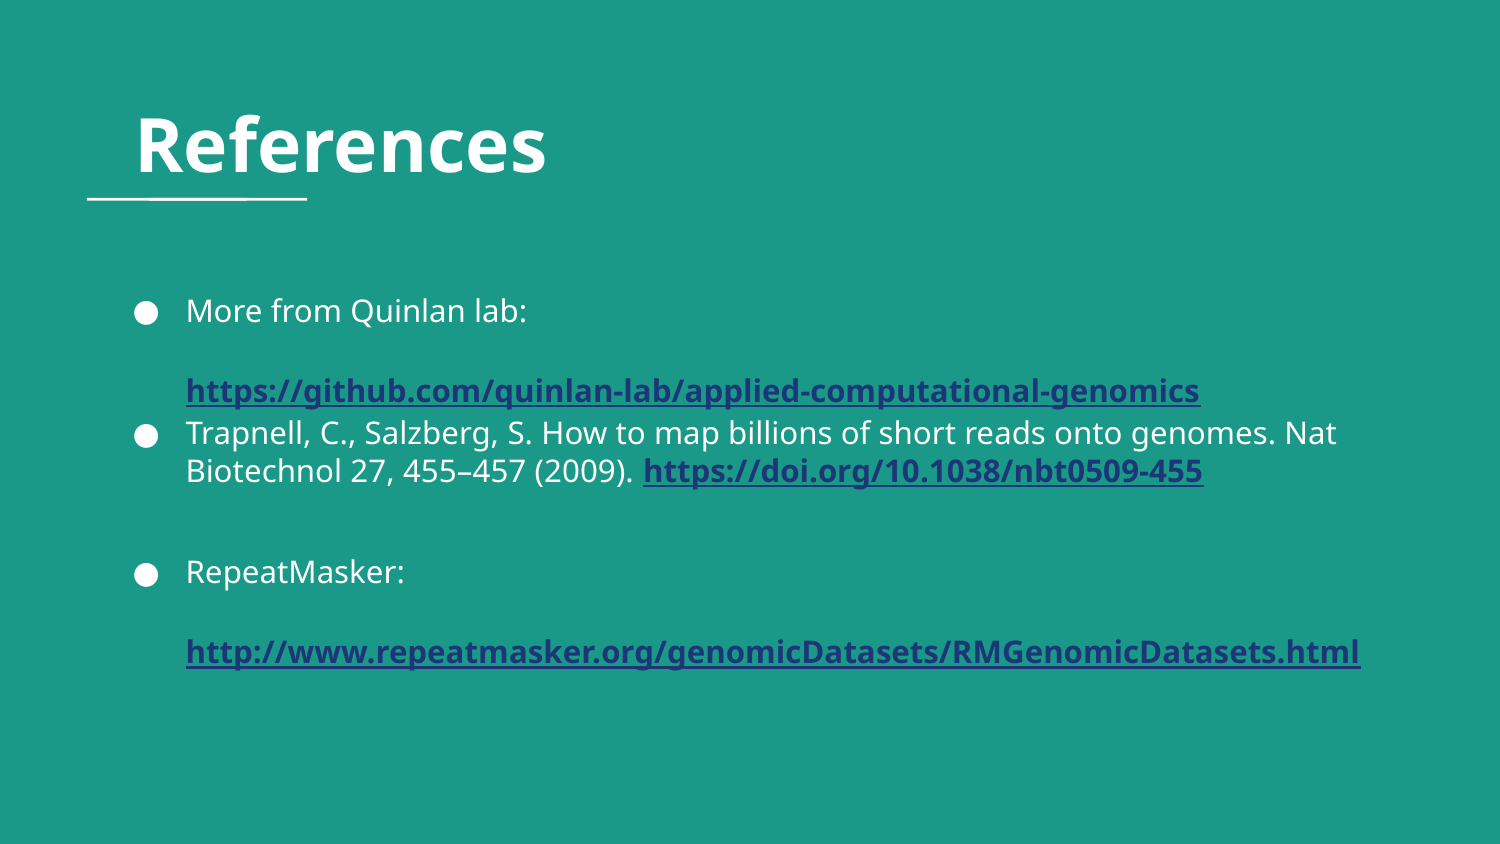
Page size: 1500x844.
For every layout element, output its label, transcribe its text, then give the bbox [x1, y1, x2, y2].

text_box References [119, 82, 580, 199]
text_box More from Quinlan lab: https://github.com/quinlan-lab/applied-computational-genomics Trapnell, C., Salzberg, S. How to map billions of short reads onto genomes. Nat Biotechnol 27, 455–457 (2009). https://doi.org/10.1038/nbt0509-455 RepeatMasker: http://www.repeatmasker.org/genomicDatasets/RMGenomicDatasets.html [95, 238, 1467, 554]
